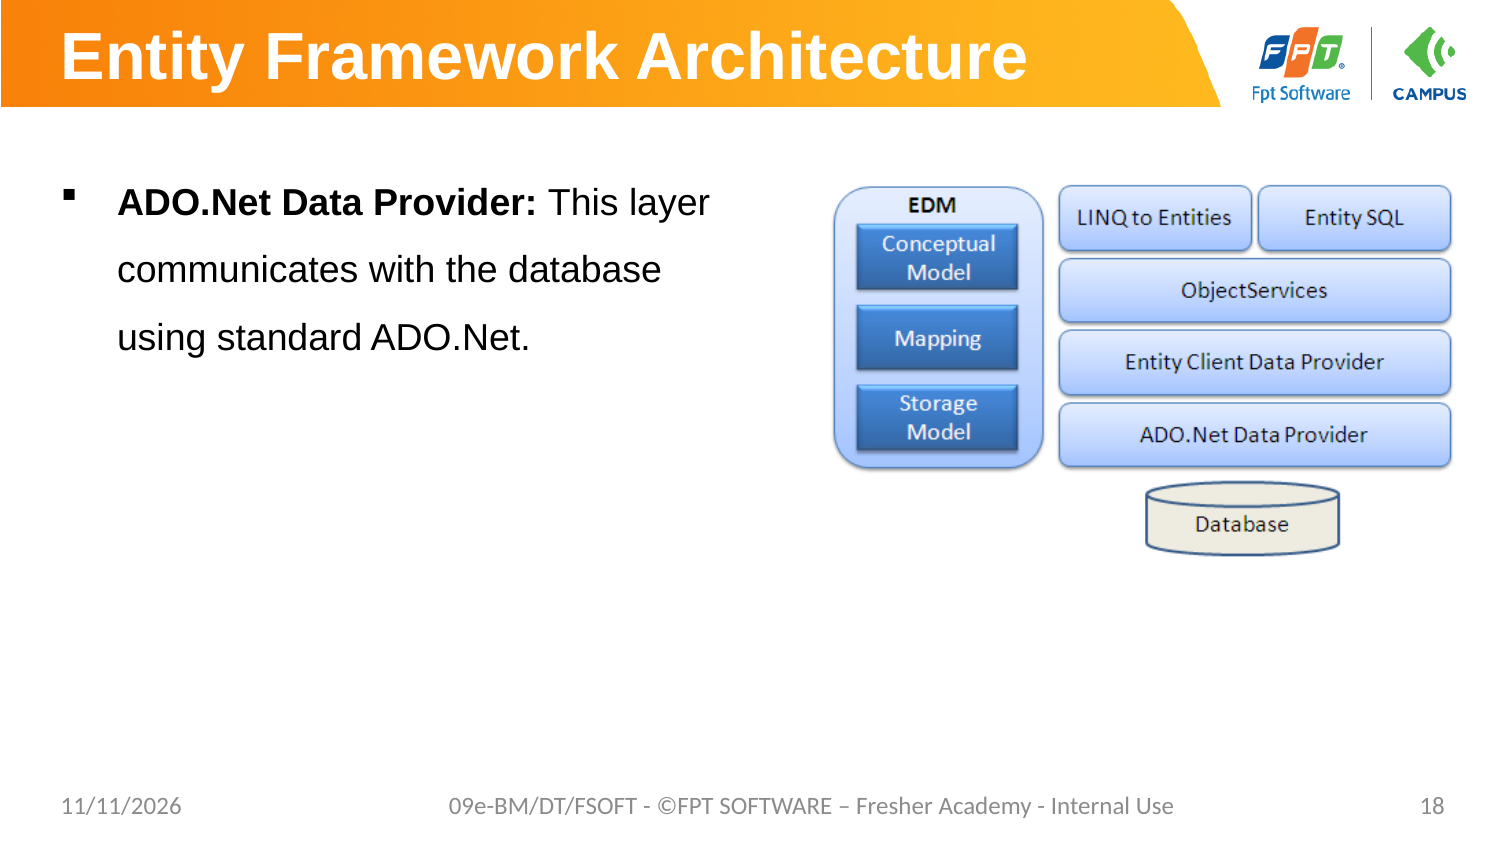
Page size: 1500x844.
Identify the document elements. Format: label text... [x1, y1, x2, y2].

picture [1, 0, 1499, 844]
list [826, 177, 1461, 562]
footer 09e-BM/DT/FSOFT - ©FPT SOFTWARE – Fresher Academy - Internal Use [289, 782, 1335, 827]
list ADO.Net Data Provider: This layer communicates with the database using standard ADO.Net. [45, 147, 767, 767]
title Entity Framework Architecture [45, 0, 1176, 106]
slide_number 18 [1350, 782, 1461, 827]
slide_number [45, 782, 270, 827]
